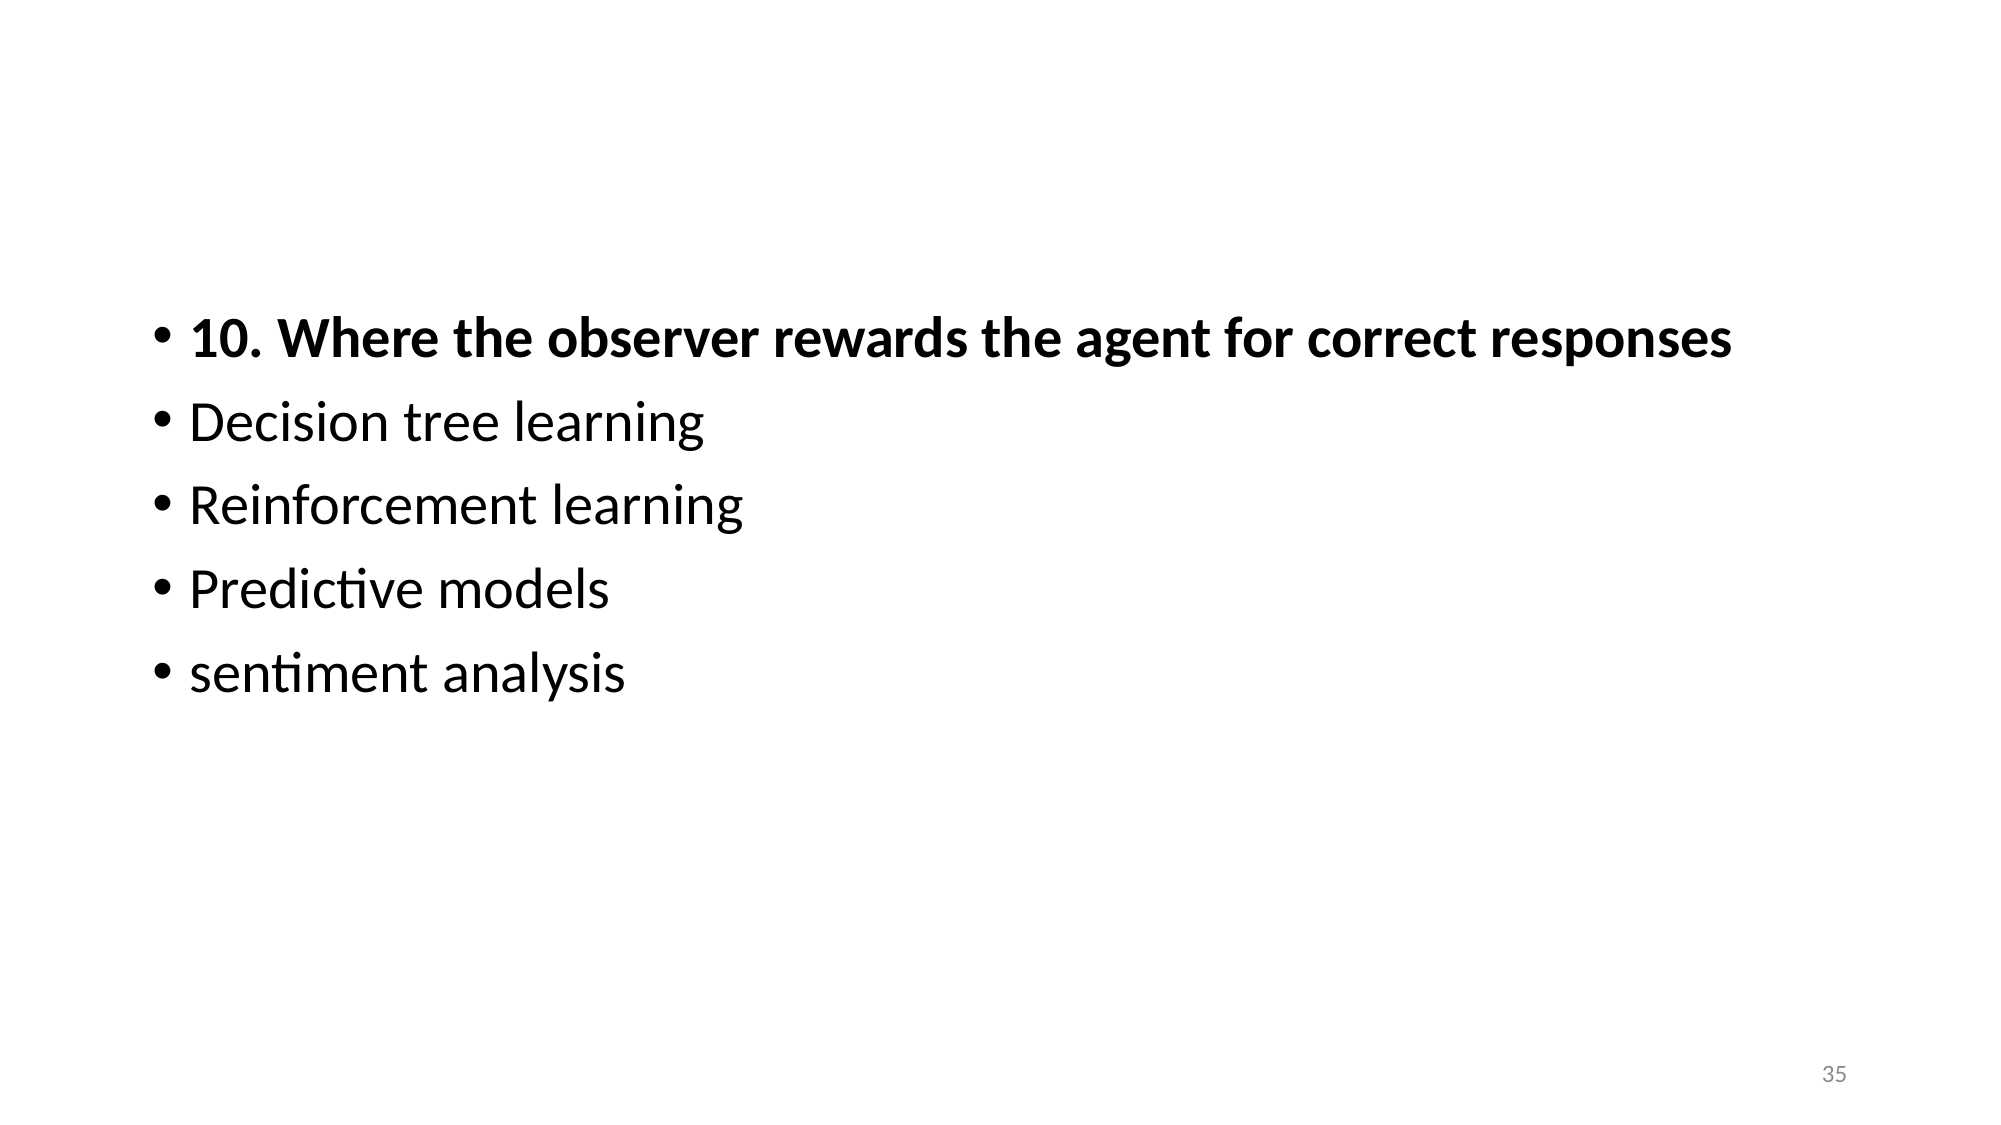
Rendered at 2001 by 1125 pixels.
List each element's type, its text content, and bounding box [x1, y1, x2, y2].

slide_number 35 [1412, 1042, 1863, 1103]
list 10. Where the observer rewards the agent for correct responses Decision tree learning Reinforcement learning Predictive models sentiment analysis [137, 299, 1863, 1014]
